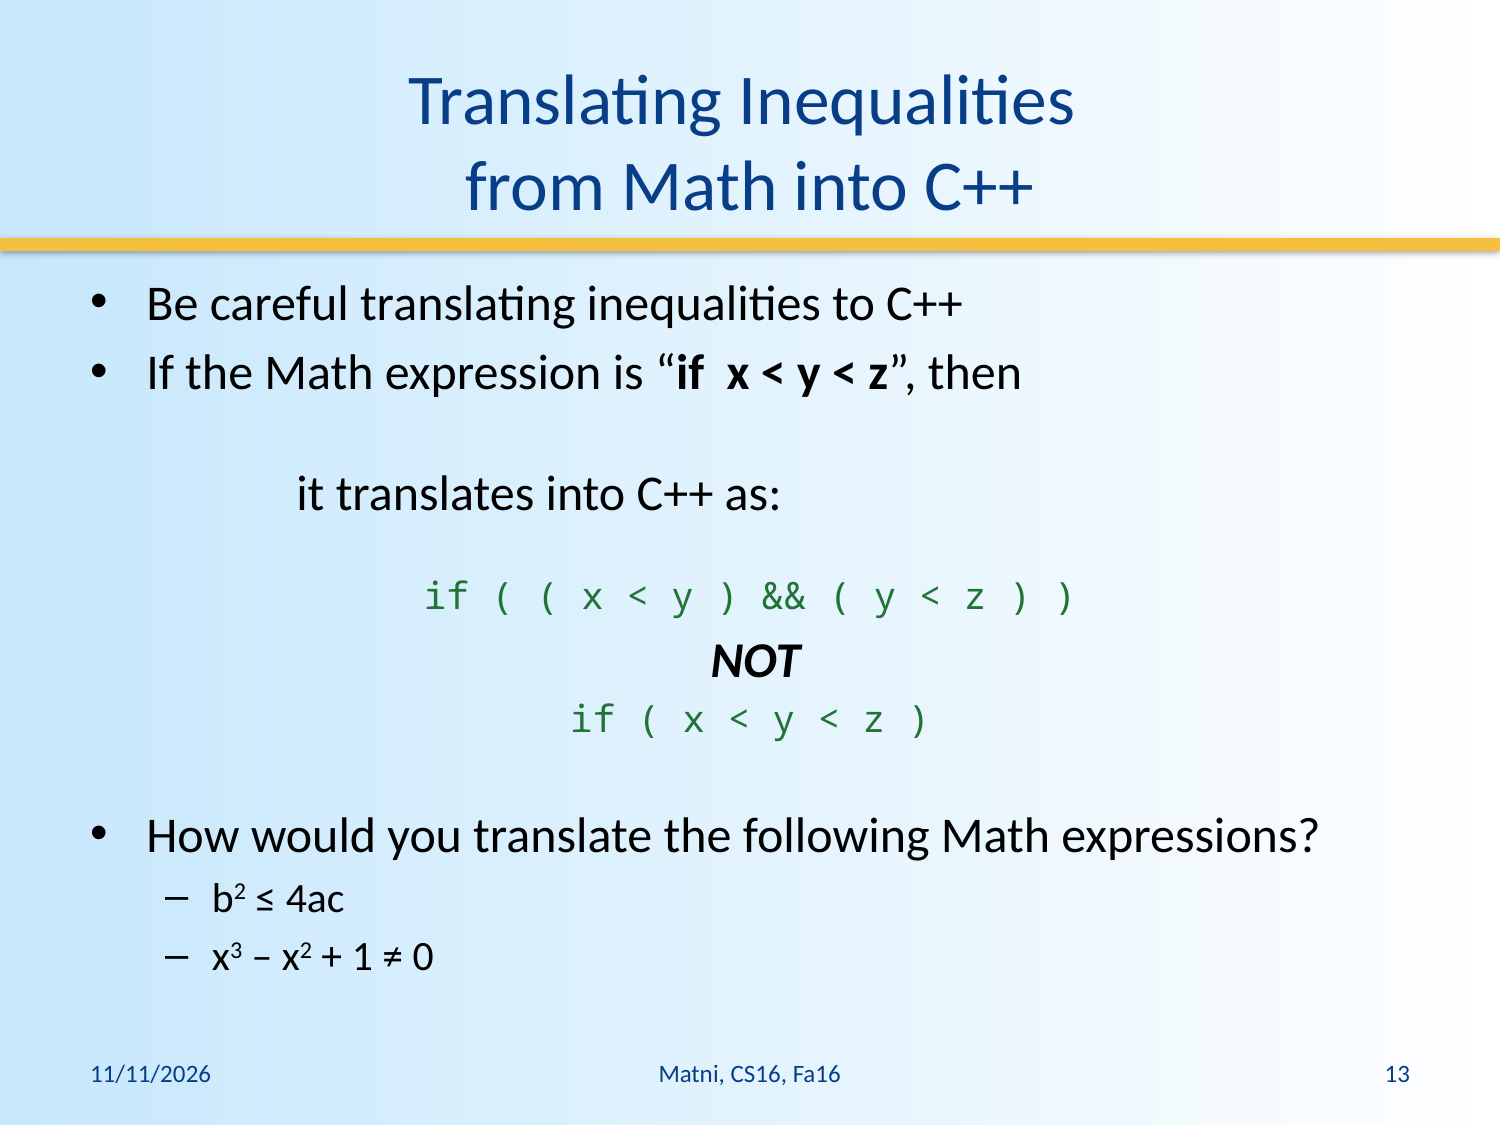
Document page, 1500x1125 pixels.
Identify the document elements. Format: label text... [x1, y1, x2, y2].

title Translating Inequalities from Math into C++ [75, 45, 1425, 233]
slide_number 13 [1074, 1042, 1425, 1103]
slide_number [75, 1042, 425, 1103]
footer Matni, CS16, Fa16 [512, 1042, 988, 1103]
list Be careful translating inequalities to C++ If the Math expression is “if x < y < z”, then it translates into C++ as: if ( ( x < y ) && ( y < z ) ) NOT if ( x < y < z ) How would you translate the following Math expressions? b2 ≤ 4ac x3 – x2 + 1 ≠ 0 [75, 262, 1425, 1005]
